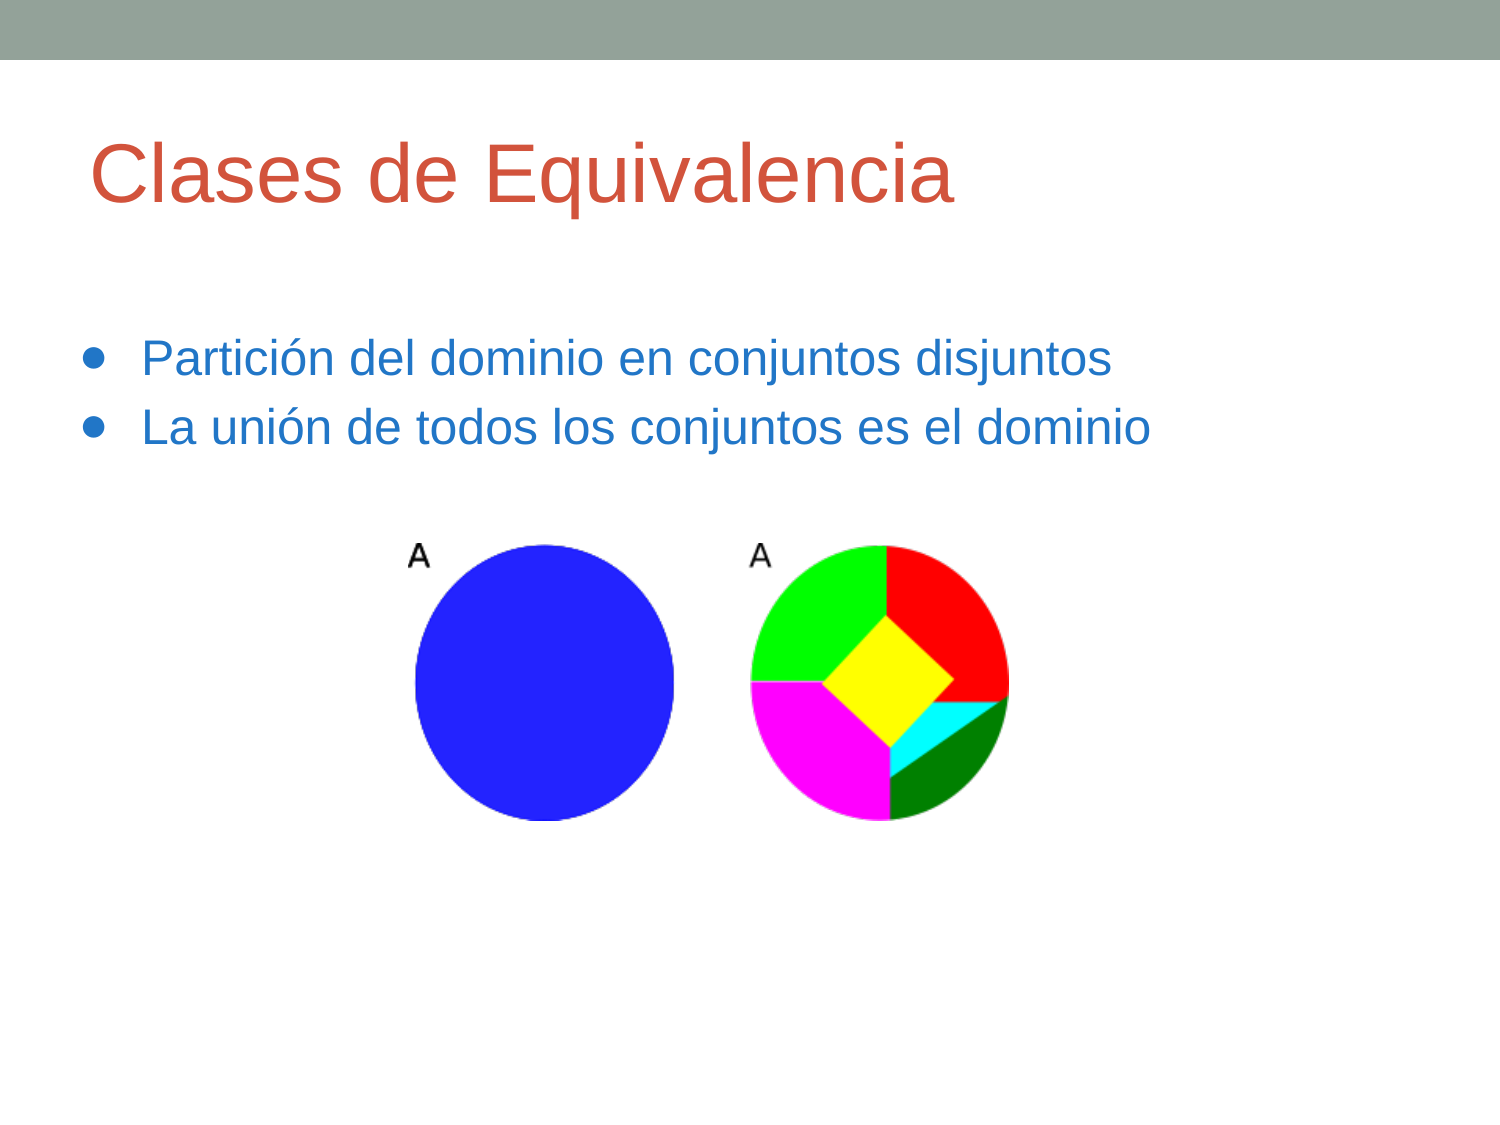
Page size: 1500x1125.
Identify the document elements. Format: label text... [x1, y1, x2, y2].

picture [408, 543, 1009, 821]
text_box Partición del dominio en conjuntos disjuntos La unión de todos los conjuntos es el dominio [51, 301, 1449, 507]
text_box Clases de Equivalencia [74, 87, 1425, 250]
